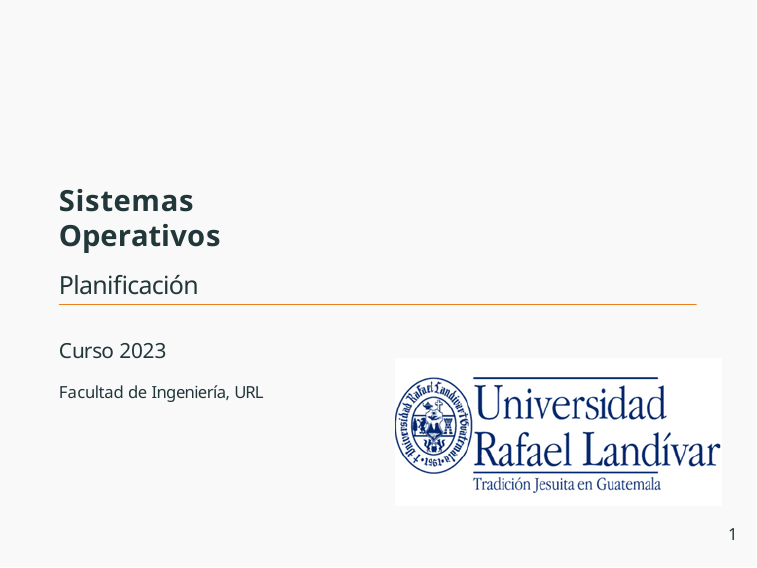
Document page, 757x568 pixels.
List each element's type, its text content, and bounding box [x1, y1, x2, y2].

text_box Sistemas Operativos Planificación Curso 2023 Facultad de Ingeniería, URL [56, 158, 340, 402]
text_box 1 [721, 520, 743, 547]
picture [395, 358, 723, 506]
